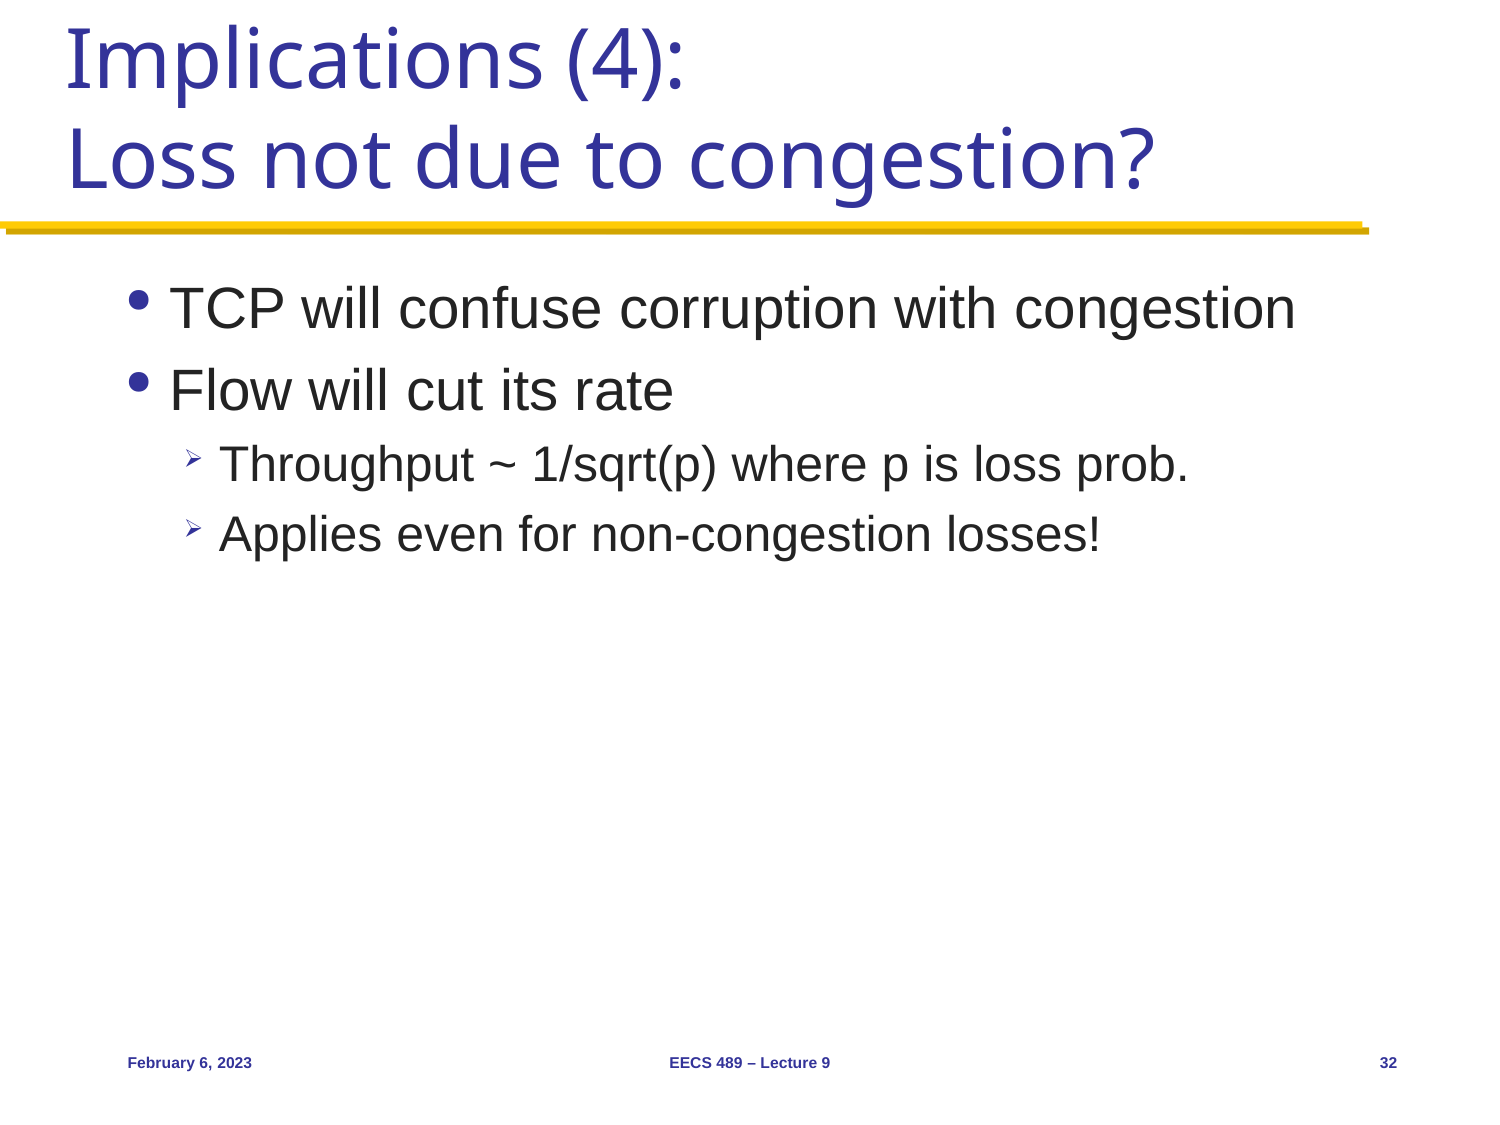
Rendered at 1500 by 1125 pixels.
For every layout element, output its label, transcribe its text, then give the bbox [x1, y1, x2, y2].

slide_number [112, 1024, 426, 1101]
slide_number 32 [1312, 1024, 1413, 1101]
list TCP will confuse corruption with congestion Flow will cut its rate Throughput ~ 1/sqrt(p) where p is loss prob. Applies even for non-congestion losses! [112, 262, 1413, 988]
title Implications (4): Loss not due to congestion? [49, 24, 1451, 213]
footer EECS 489 – Lecture 9 [512, 1024, 988, 1101]
